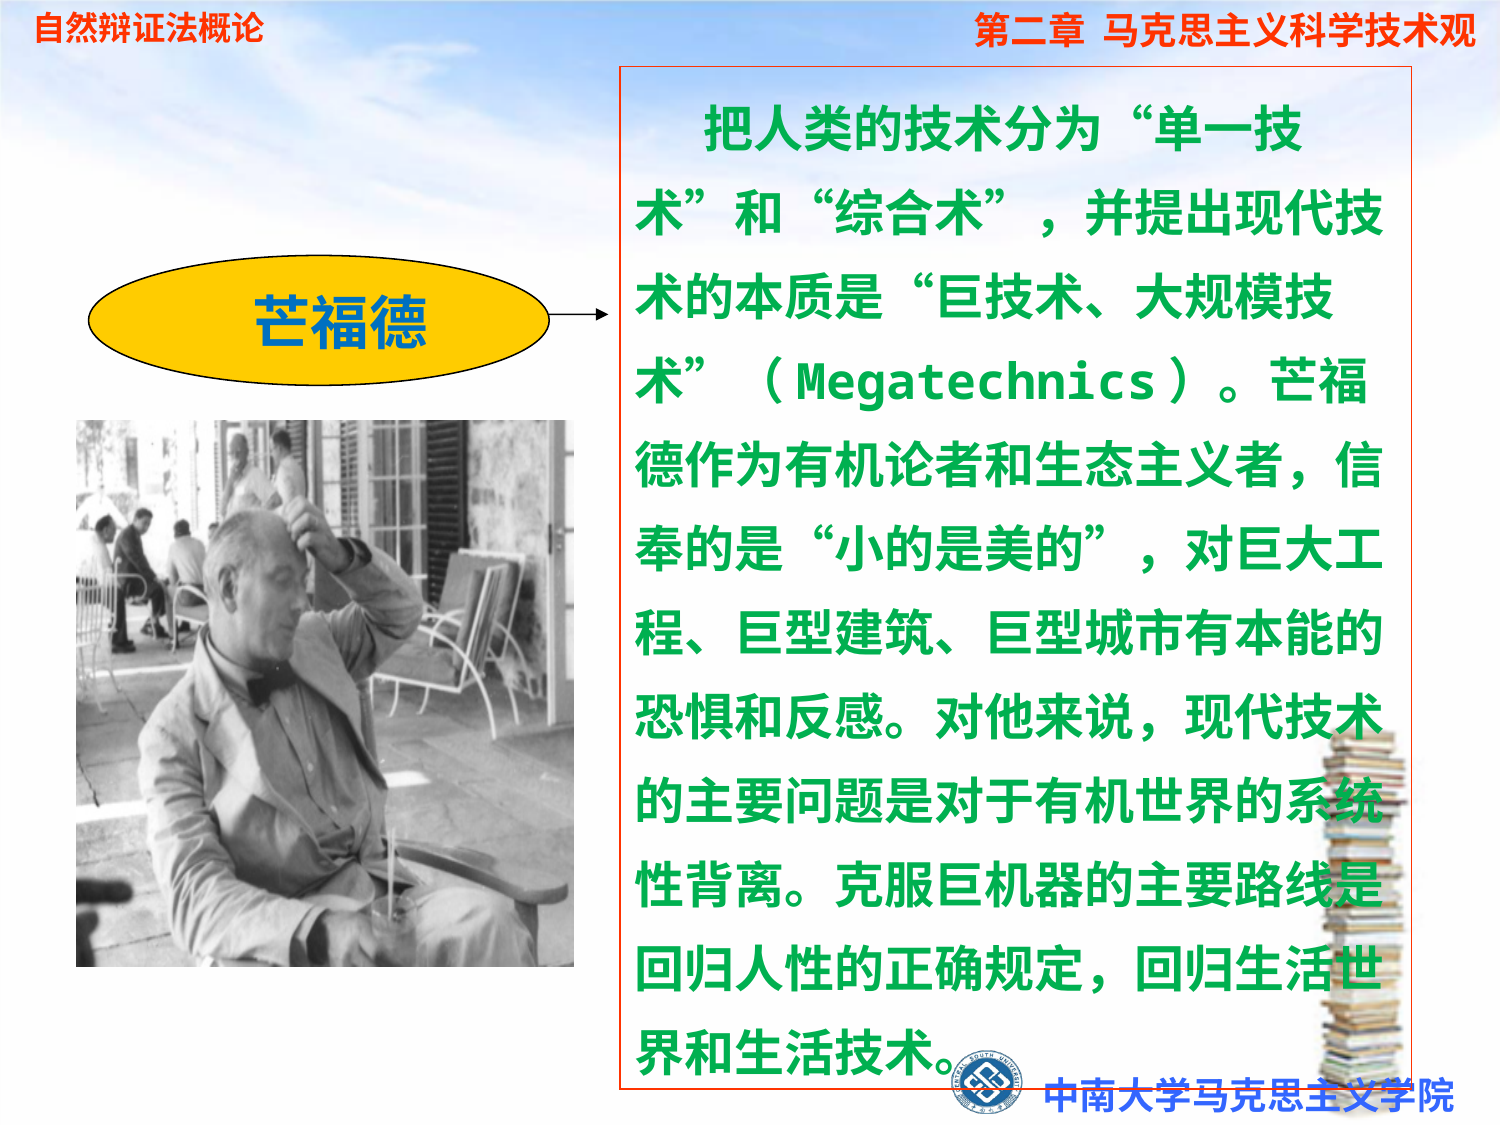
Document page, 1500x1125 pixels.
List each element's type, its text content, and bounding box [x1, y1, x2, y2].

text_box [88, 255, 550, 386]
text_box 把人类的技术分为“单一技术”和“综合术”，并提出现代技术的本质是“巨技术、大规模技术”（Megatechnics）。芒福德作为有机论者和生态主义者，信奉的是“小的是美的”，对巨大工程、巨型建筑、巨型城市有本能的恐惧和反感。对他来说，现代技术的主要问题是对于有机世界的系统性背离。克服巨机器的主要路线是回归人性的正确规定，回归生活世界和生活技术。 [620, 66, 1412, 1089]
text_box [549, 308, 609, 321]
picture [0, 0, 1500, 1125]
text_box 芒福德 [171, 278, 490, 364]
